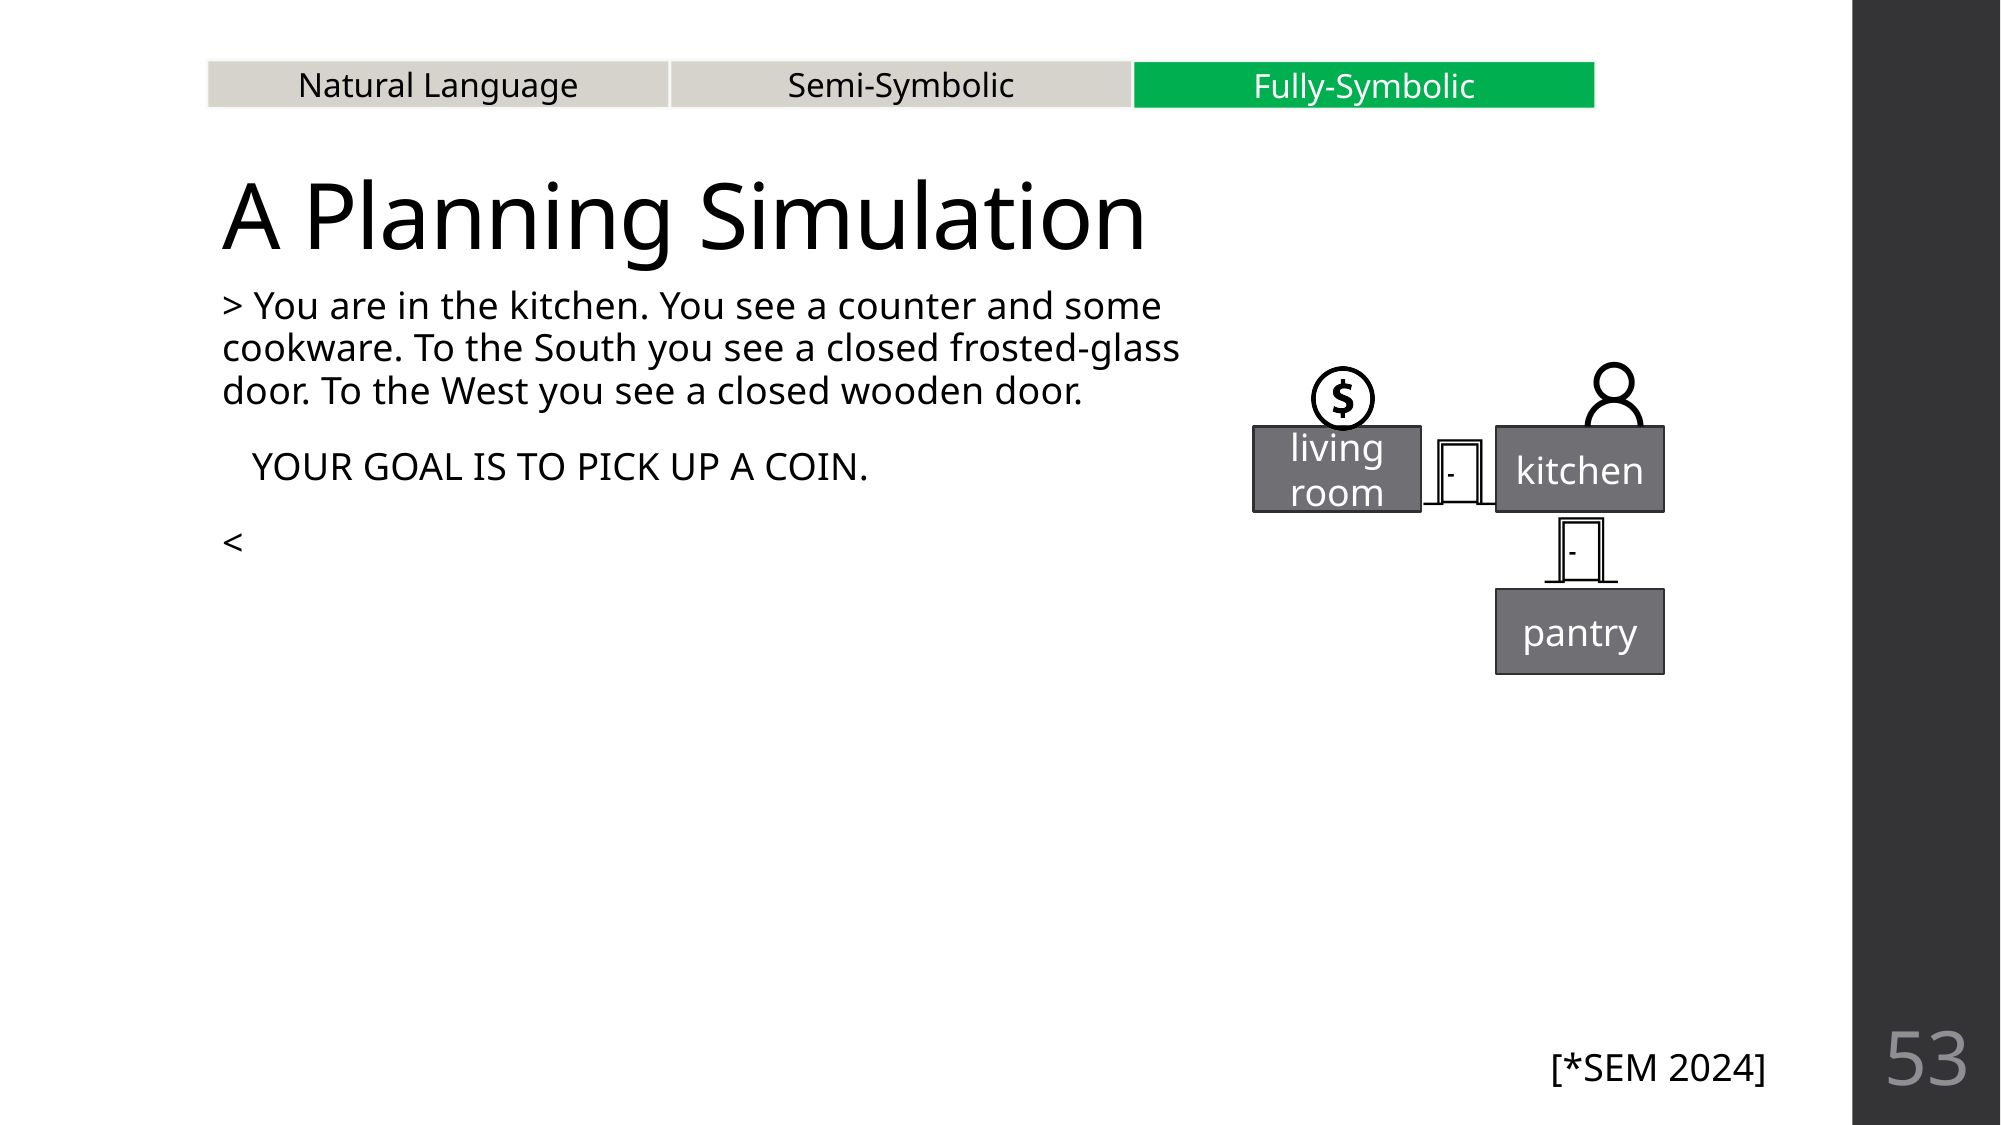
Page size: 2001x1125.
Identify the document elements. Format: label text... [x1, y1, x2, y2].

picture [1420, 436, 1497, 512]
picture [1310, 366, 1376, 431]
picture [1542, 514, 1618, 590]
text_box kitchen [1495, 425, 1665, 513]
title A Planning Simulation [206, 60, 1797, 278]
text_box pantry [1495, 588, 1665, 675]
picture [1567, 347, 1661, 442]
text_box living room [1252, 425, 1422, 513]
list > You are in the kitchen. You see a counter and some cookware. To the South you see a closed frosted-glass door. To the West you see a closed wooden door. YOUR GOAL IS TO PICK UP A COIN. < [206, 277, 1257, 1043]
text_box [*SEM 2024] [1535, 1036, 1782, 1096]
text_box Semi-Symbolic [669, 59, 1131, 110]
slide_number 53 [1852, 1012, 2000, 1110]
text_box Fully-Symbolic [1131, 59, 1597, 110]
text_box Natural Language [206, 59, 669, 110]
